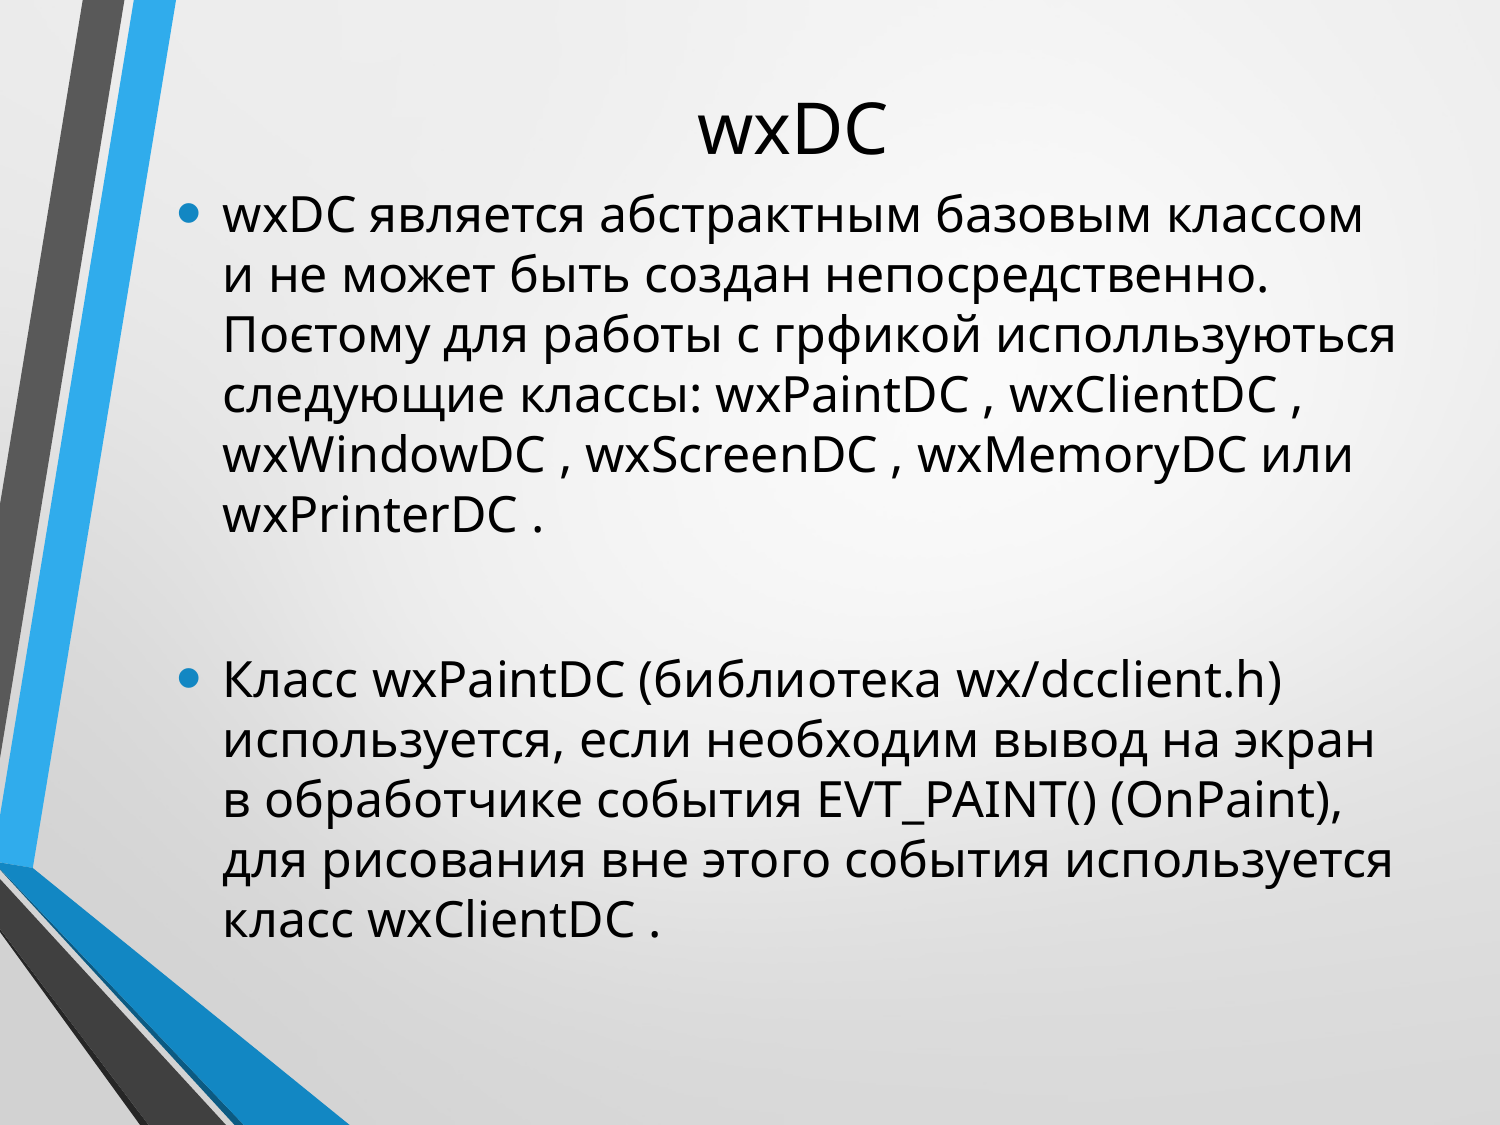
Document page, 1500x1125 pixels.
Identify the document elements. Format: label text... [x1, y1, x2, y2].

list wxDC является абстрактным базовым классом и не может быть создан непосредственно. Поєтому для работы с грфикой исполльзуються следующие классы: wxPaintDC , wxClientDC , wxWindowDC , wxScreenDC , wxMemoryDC или wxPrinterDC . Класс wxPaintDC (библиотека wx/dcclient.h) используется, если необходим вывод на экран в обработчике события EVT_PAINT() (OnPaint), для рисования вне этого события используется класс wxClientDC . [161, 146, 1425, 985]
title wxDC [161, 75, 1425, 146]
